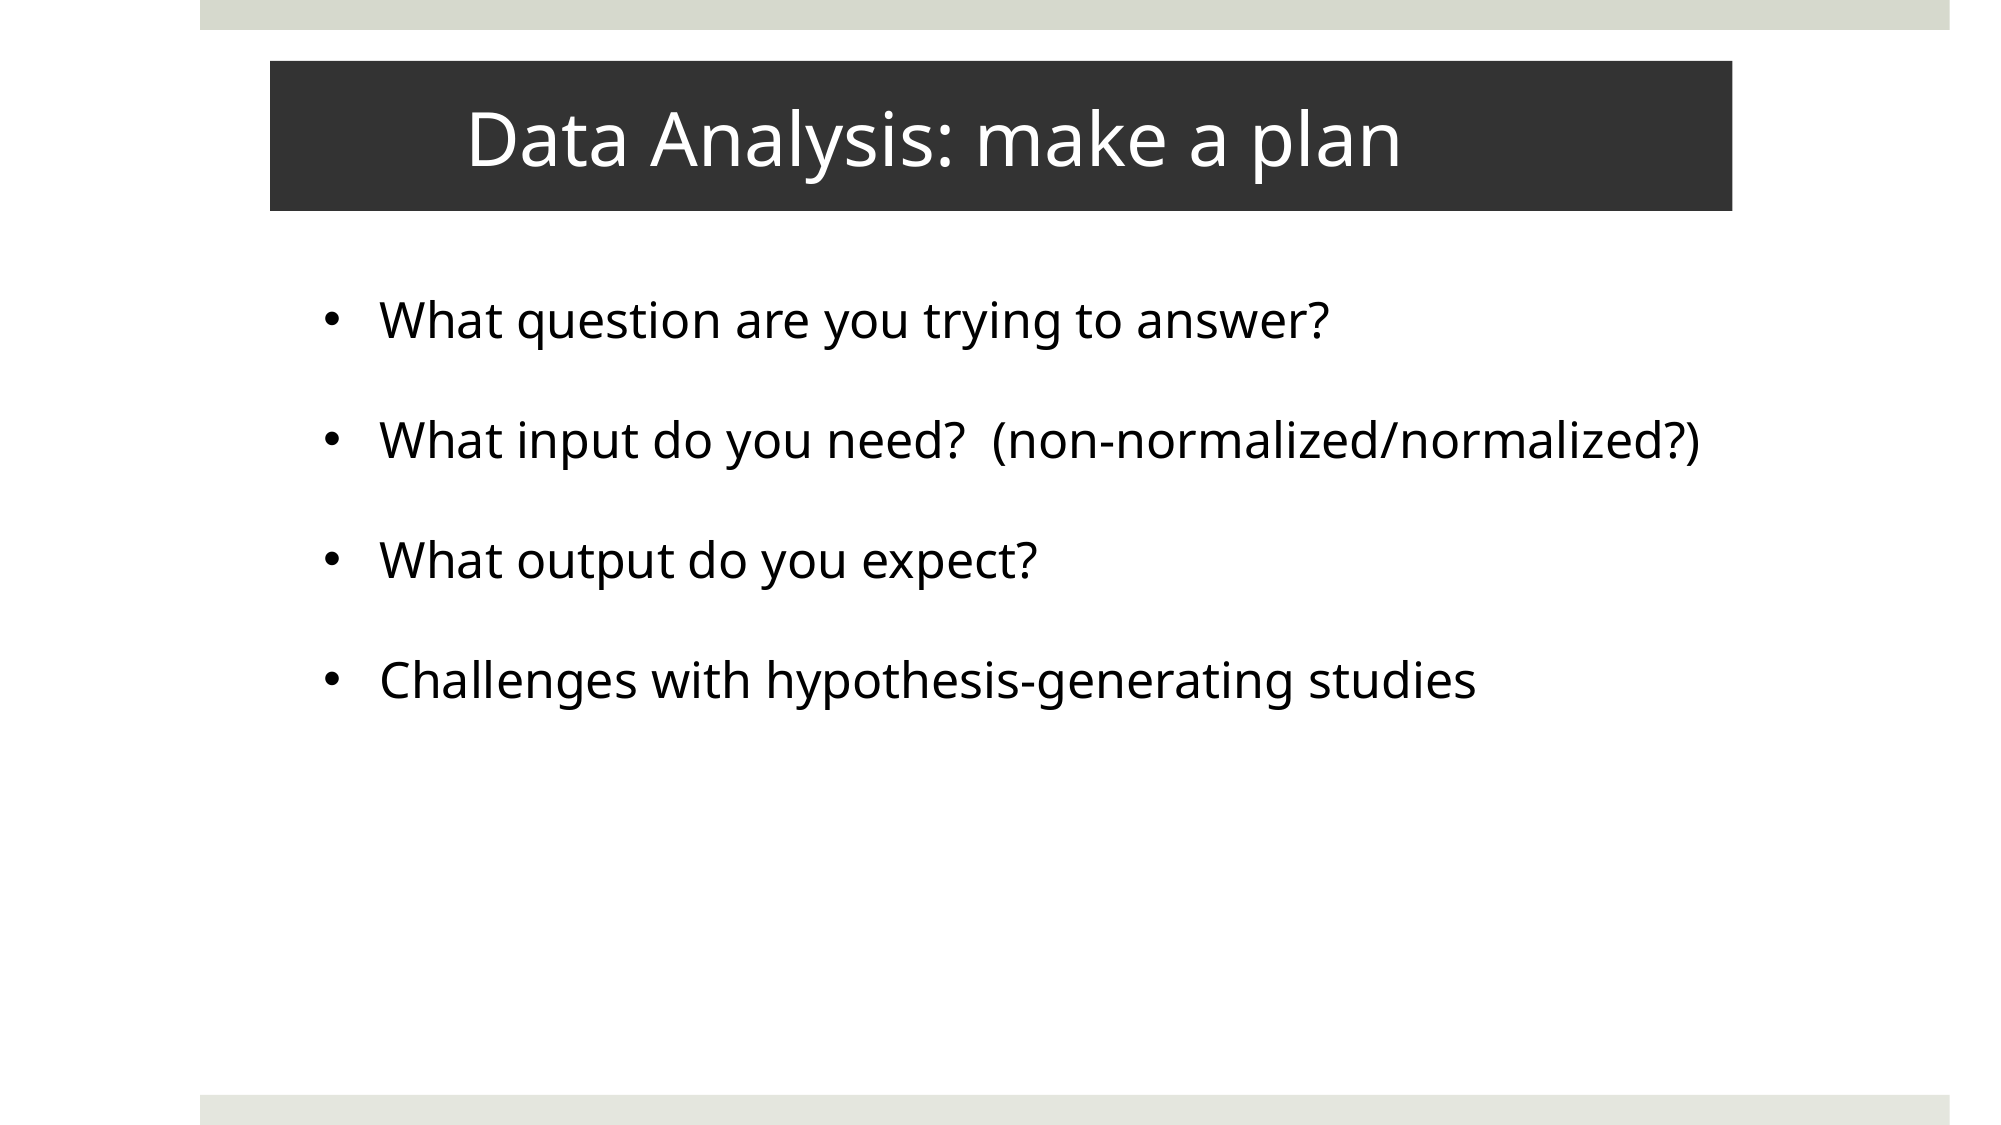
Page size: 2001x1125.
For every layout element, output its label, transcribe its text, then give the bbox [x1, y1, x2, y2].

title Data Analysis: make a plan [270, 60, 1733, 211]
text_box What question are you trying to answer? What input do you need? (non-normalized/normalized?) What output do you expect? Challenges with hypothesis-generating studies [308, 281, 1717, 716]
